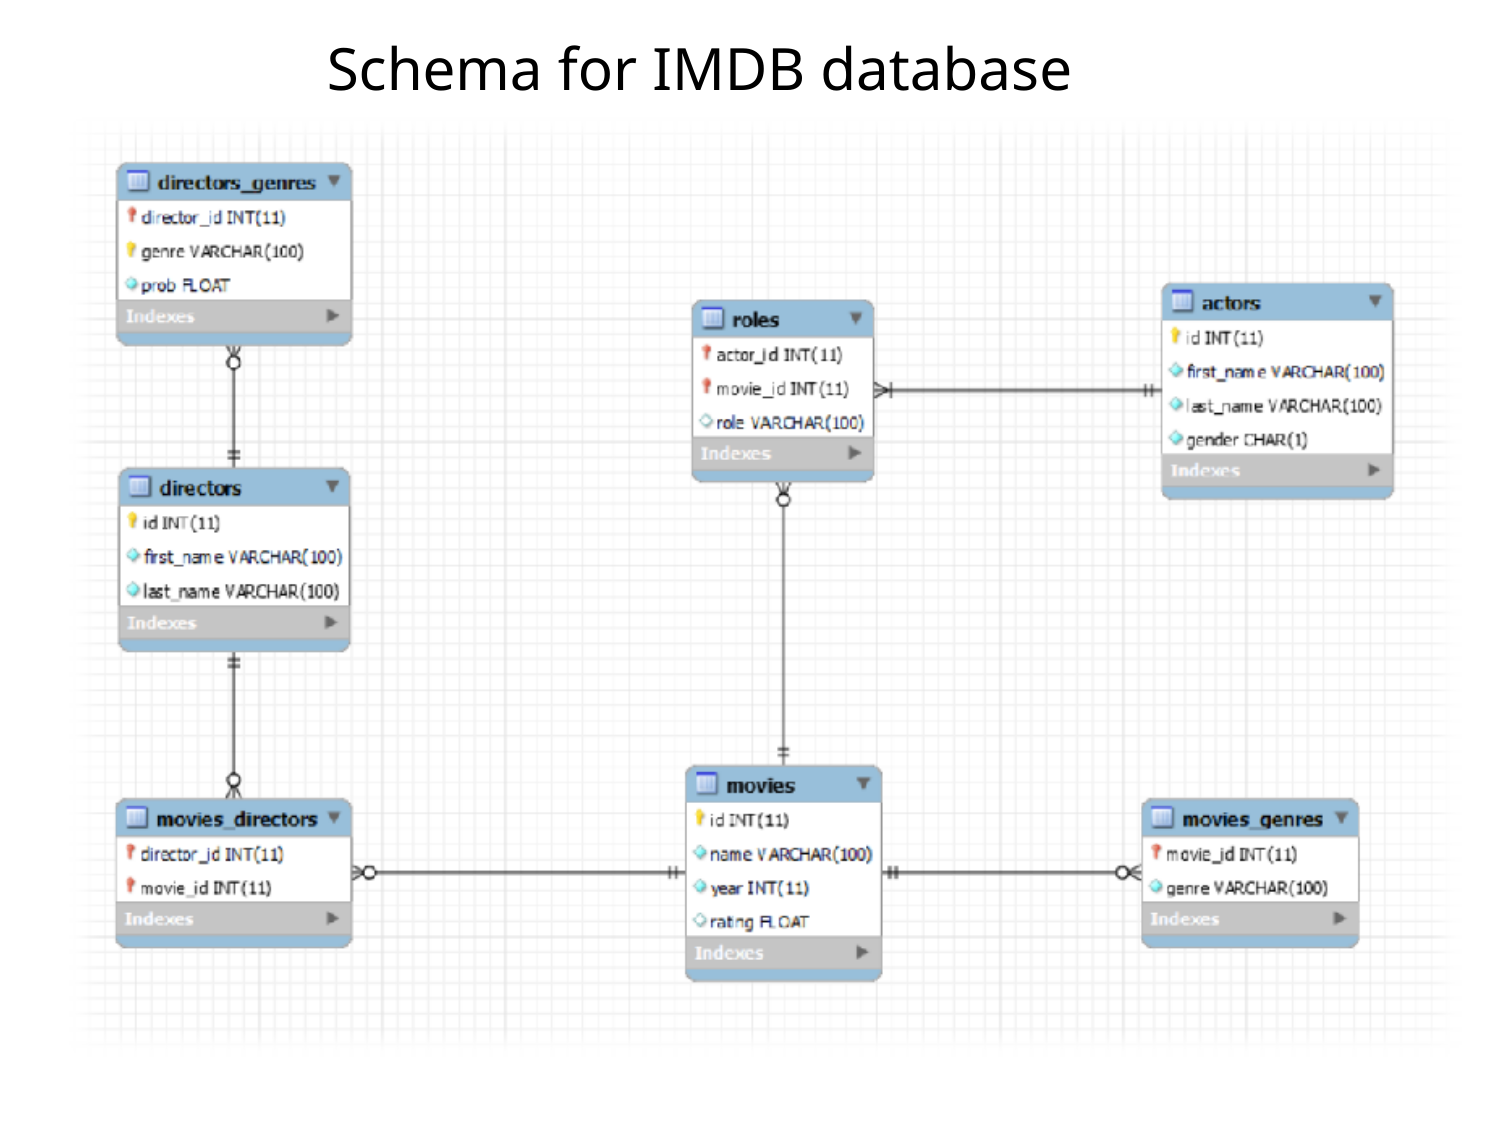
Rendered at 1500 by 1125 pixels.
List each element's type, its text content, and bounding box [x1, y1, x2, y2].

picture [69, 117, 1462, 1057]
text_box Schema for IMDB database [63, 24, 1336, 109]
